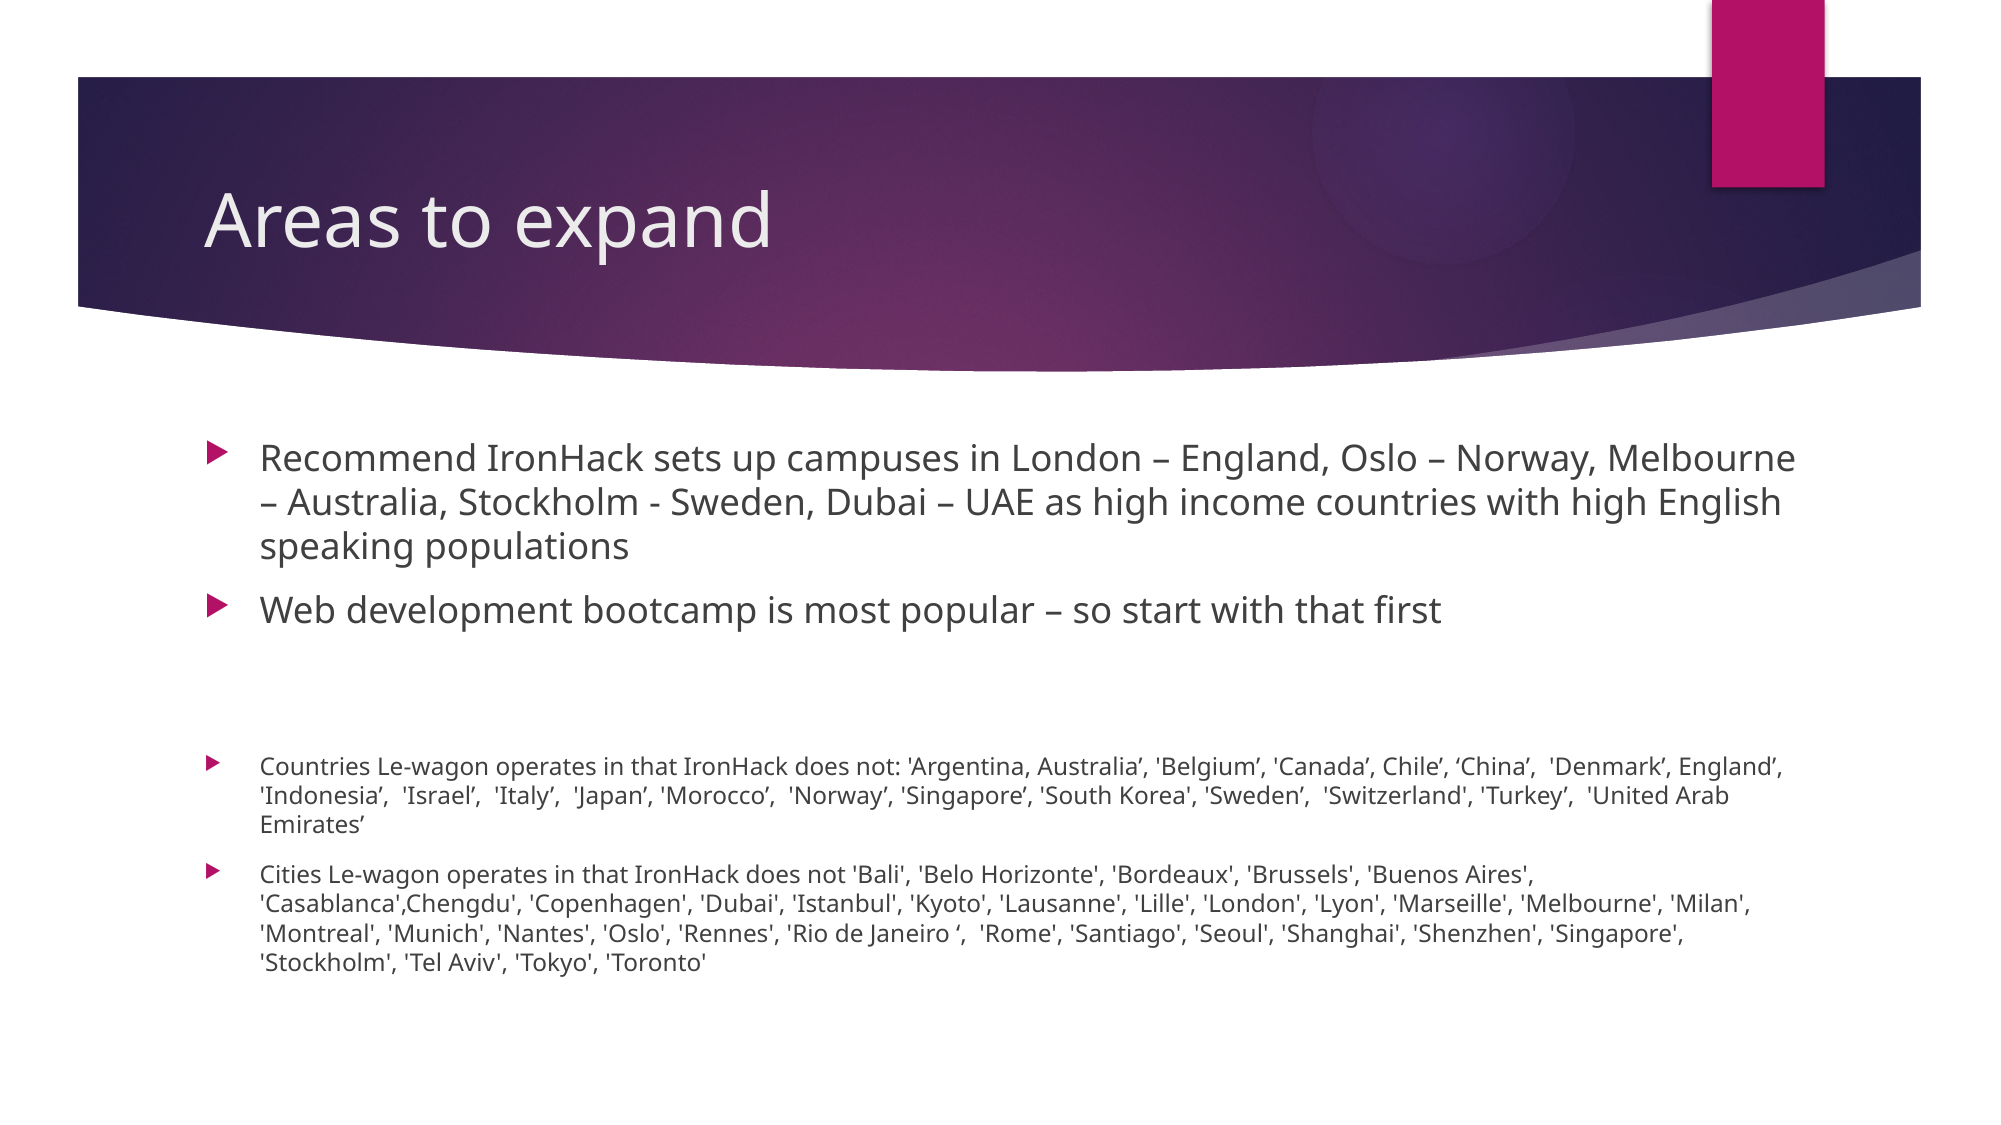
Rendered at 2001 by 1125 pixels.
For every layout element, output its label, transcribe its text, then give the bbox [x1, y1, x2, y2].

list Recommend IronHack sets up campuses in London – England, Oslo – Norway, Melbourne – Australia, Stockholm - Sweden, Dubai – UAE as high income countries with high English speaking populations Web development bootcamp is most popular – so start with that first Countries Le-wagon operates in that IronHack does not: 'Argentina, Australia’, 'Belgium’, 'Canada’, Chile’, ‘China’, 'Denmark’, England’, 'Indonesia’, 'Israel’, 'Italy’, 'Japan’, 'Morocco’, 'Norway’, 'Singapore’, 'South Korea', 'Sweden’, 'Switzerland', 'Turkey’, 'United Arab Emirates’ Cities Le-wagon operates in that IronHack does not 'Bali', 'Belo Horizonte', 'Bordeaux', 'Brussels', 'Buenos Aires', 'Casablanca',Chengdu', 'Copenhagen', 'Dubai', 'Istanbul', 'Kyoto', 'Lausanne', 'Lille', 'London', 'Lyon', 'Marseille', 'Melbourne', 'Milan', 'Montreal', 'Munich', 'Nantes', 'Oslo', 'Rennes', 'Rio de Janeiro ‘, 'Rome', 'Santiago', 'Seoul', 'Shanghai', 'Shenzhen', 'Singapore', 'Stockholm', 'Tel Aviv', 'Tokyo', 'Toronto' [189, 427, 1816, 988]
title Areas to expand [189, 159, 1627, 276]
